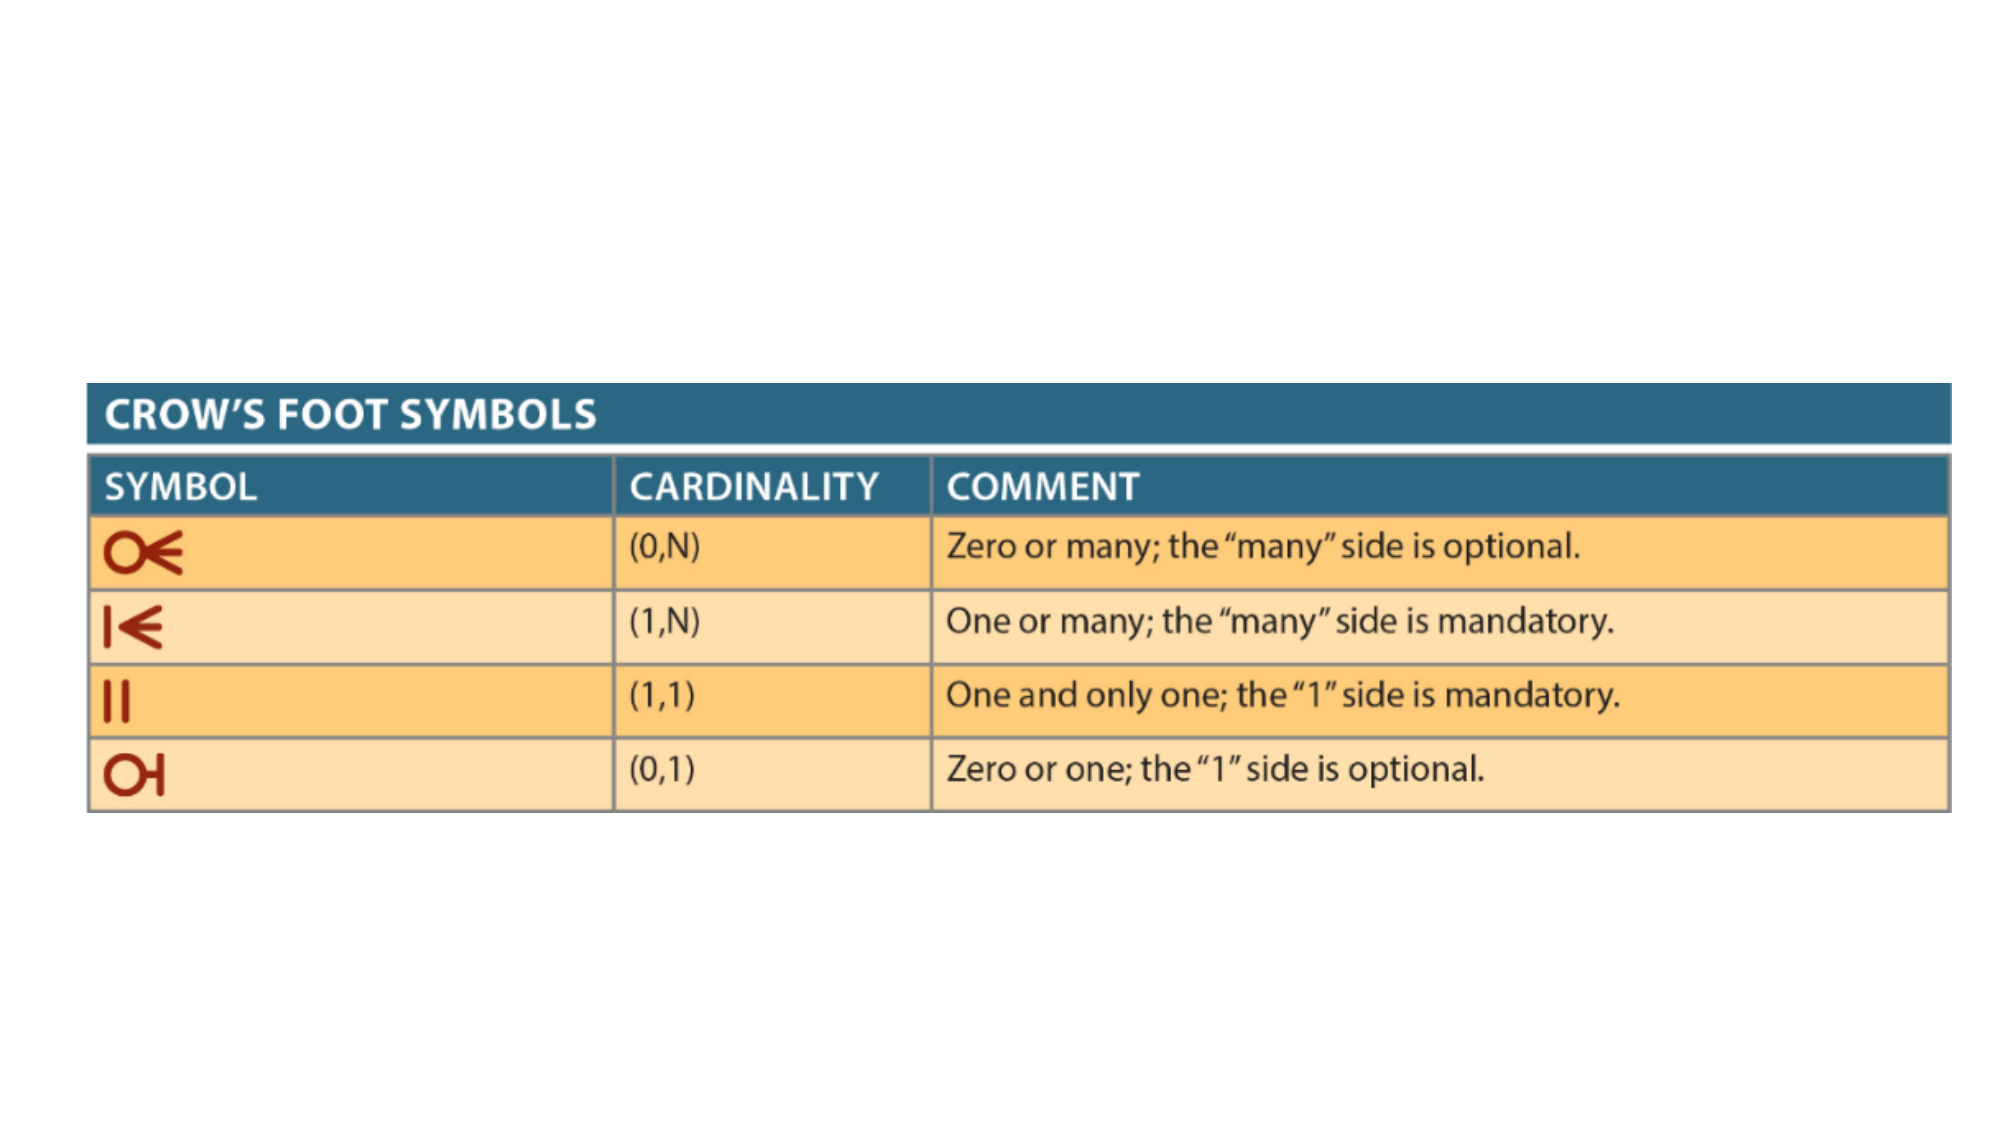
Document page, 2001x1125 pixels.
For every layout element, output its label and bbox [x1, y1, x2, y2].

picture [86, 383, 1952, 813]
